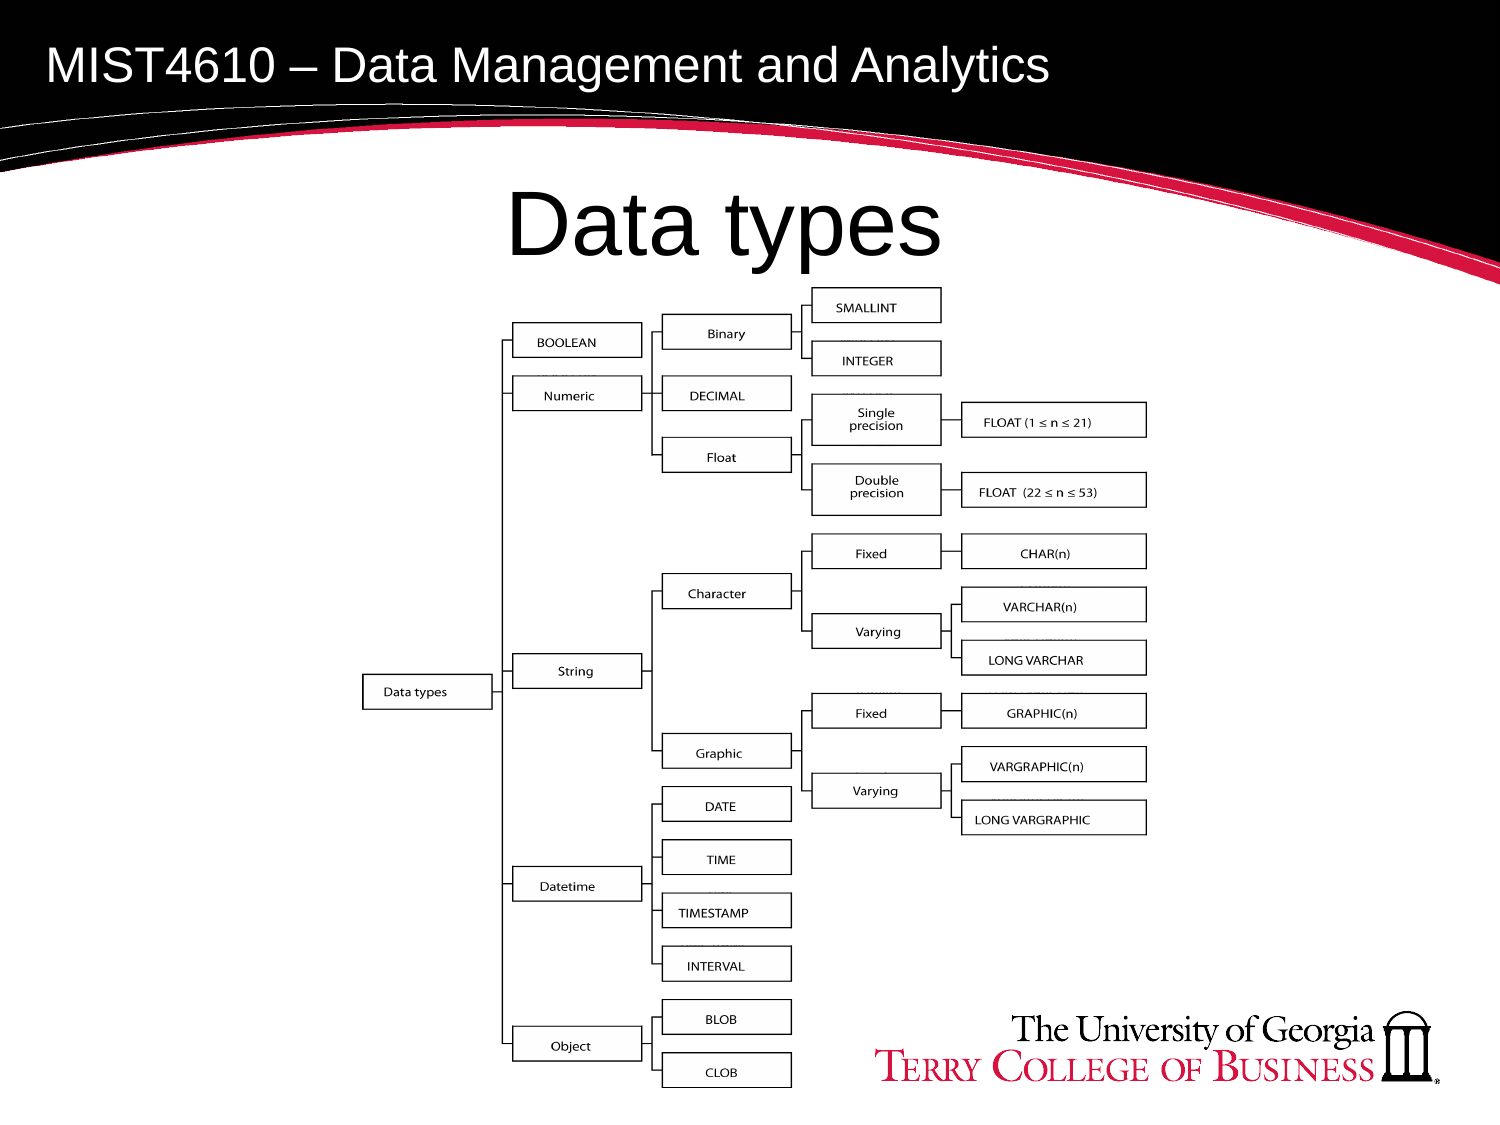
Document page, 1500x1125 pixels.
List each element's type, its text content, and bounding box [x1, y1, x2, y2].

picture [362, 287, 1440, 1088]
title Data types [50, 125, 1400, 313]
picture [0, 0, 1500, 286]
